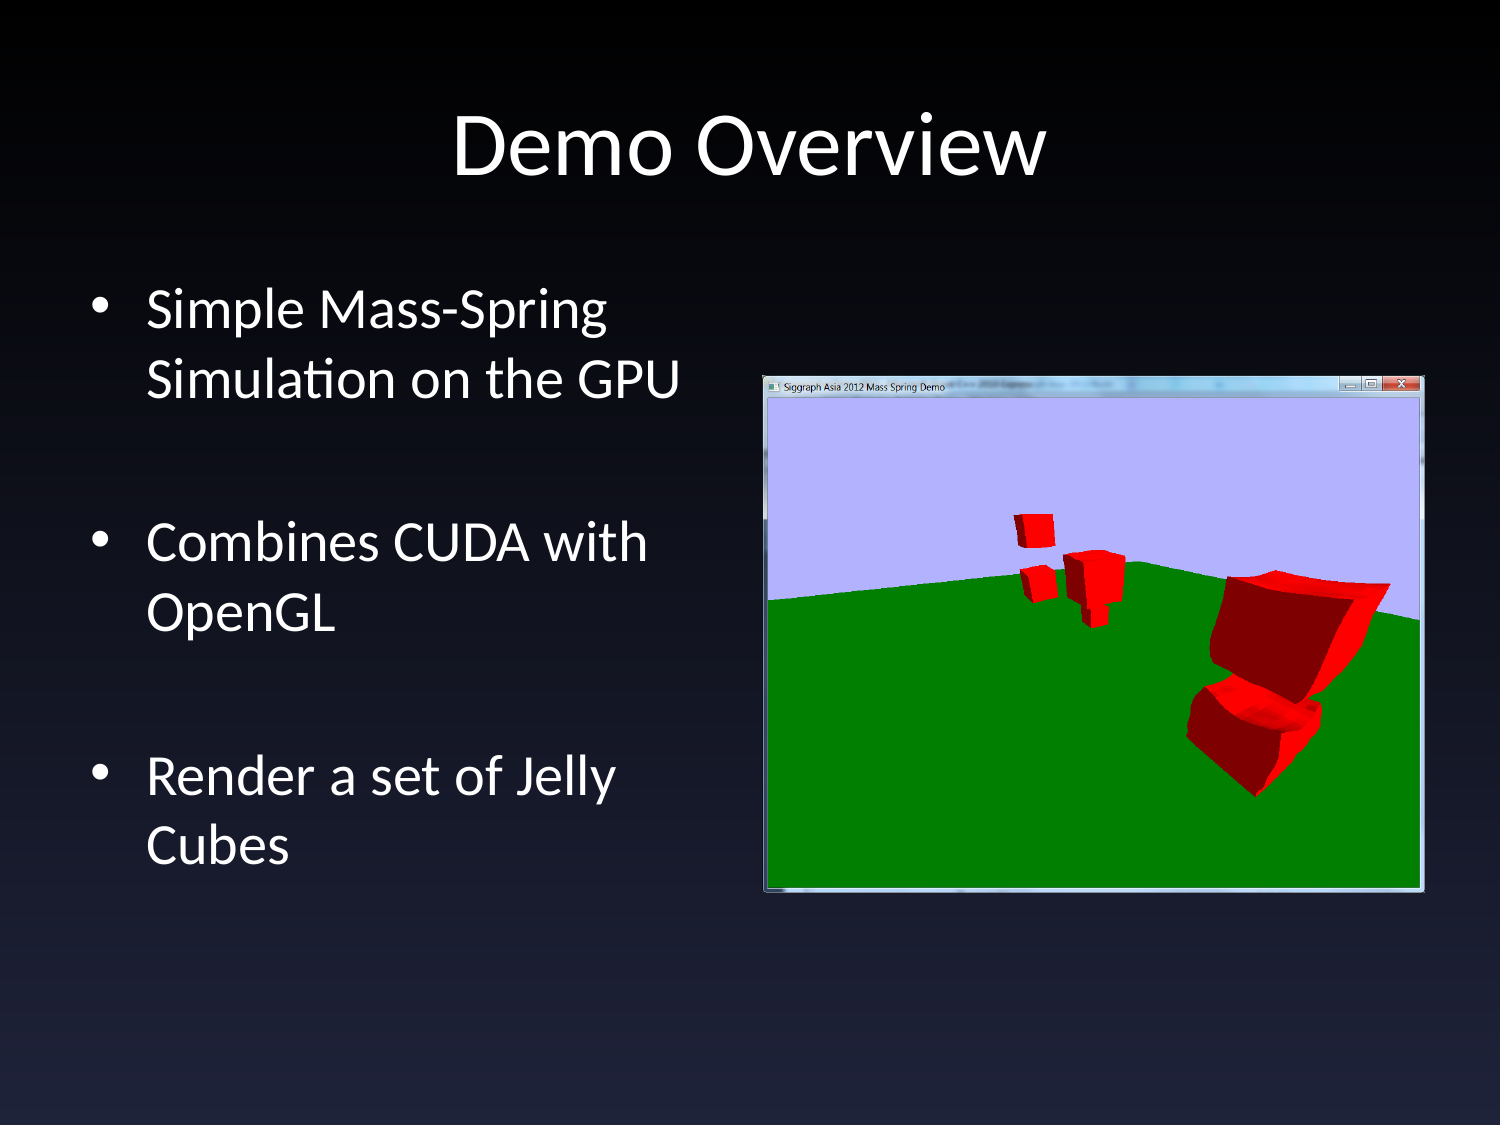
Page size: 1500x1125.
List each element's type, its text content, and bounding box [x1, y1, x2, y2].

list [762, 375, 1426, 893]
title Demo Overview [75, 45, 1425, 233]
list Simple Mass-Spring Simulation on the GPU Combines CUDA with OpenGL Render a set of Jelly Cubes [75, 262, 738, 1005]
